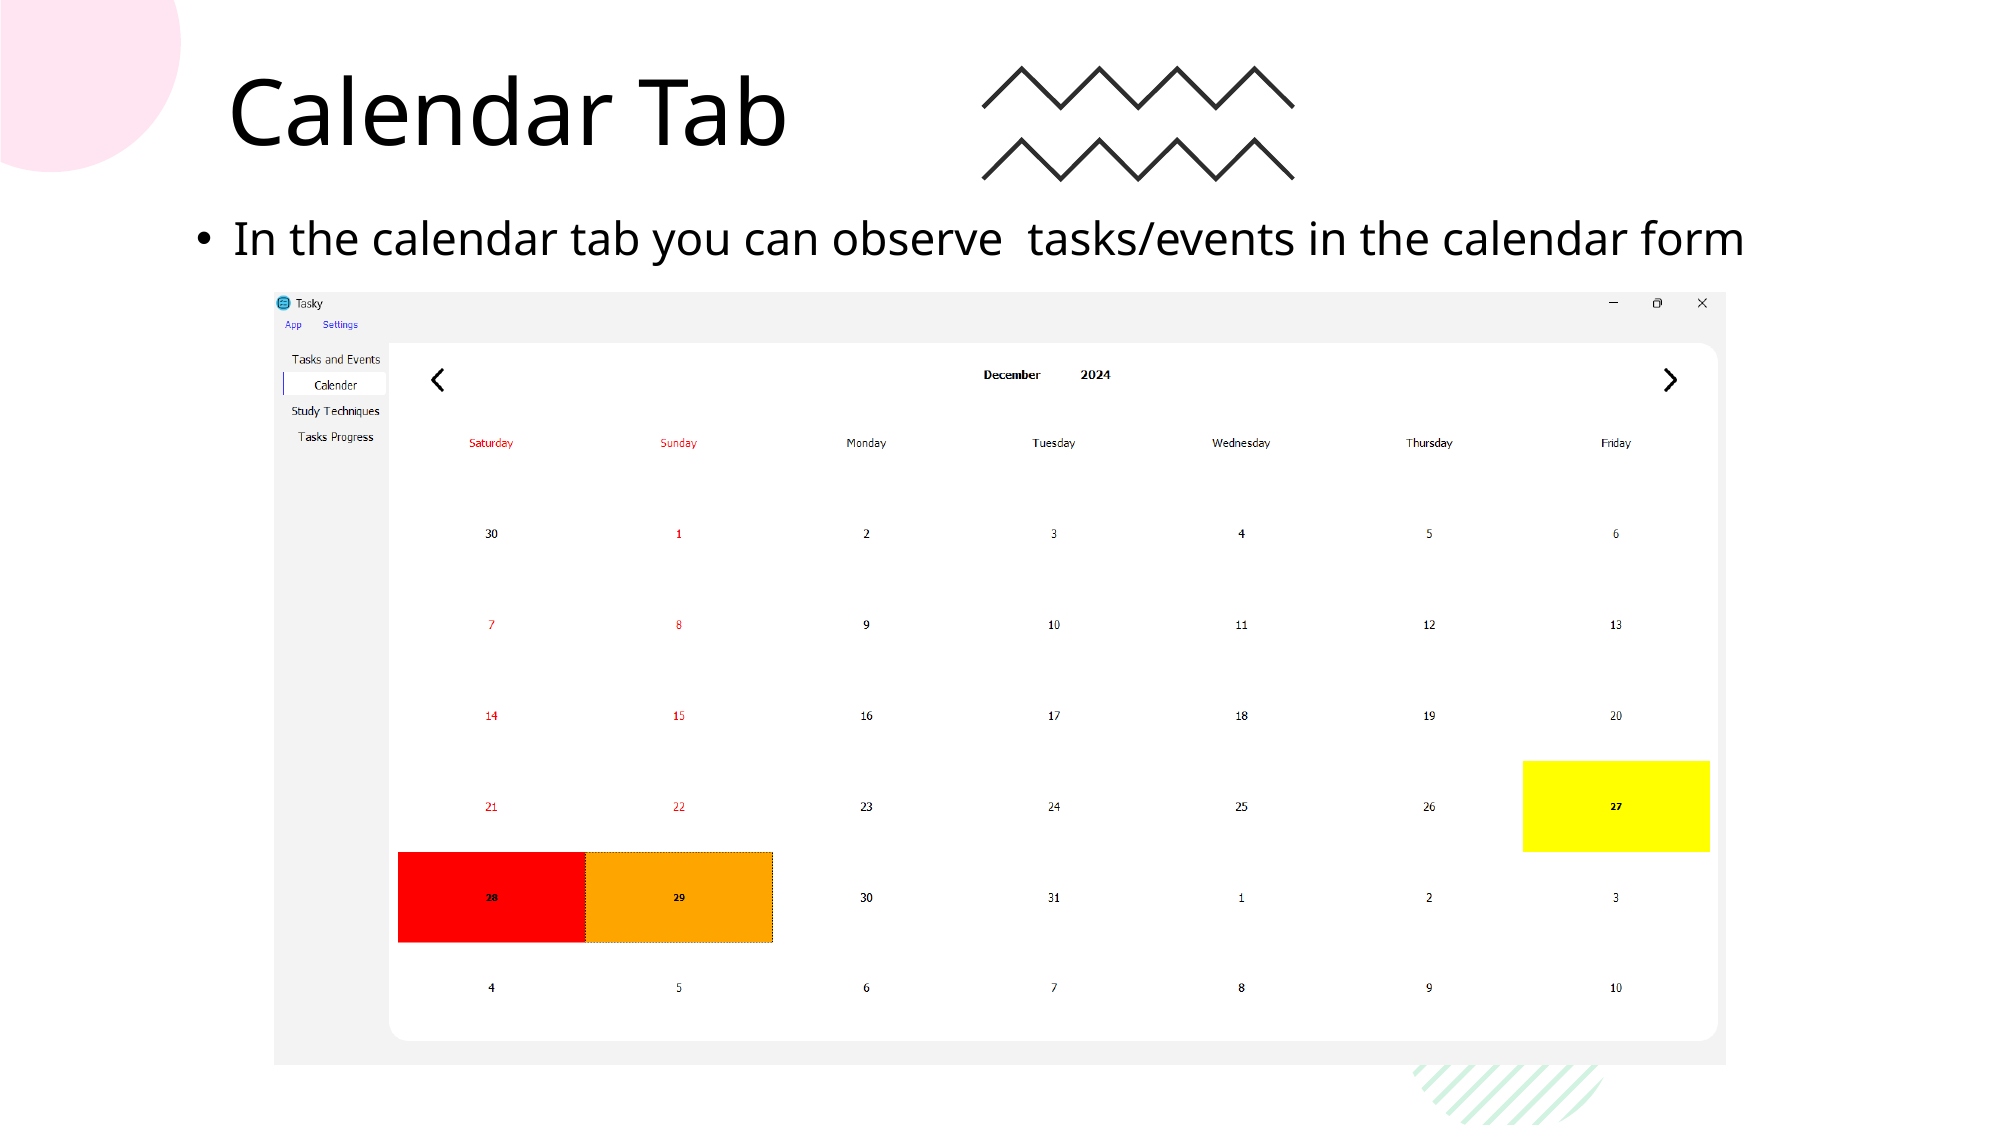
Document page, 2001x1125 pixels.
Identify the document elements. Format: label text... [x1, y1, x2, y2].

list In the calendar tab you can observe tasks/events in the calendar form [181, 208, 1897, 293]
title Calendar Tab [212, 58, 893, 208]
picture [274, 292, 1726, 1065]
